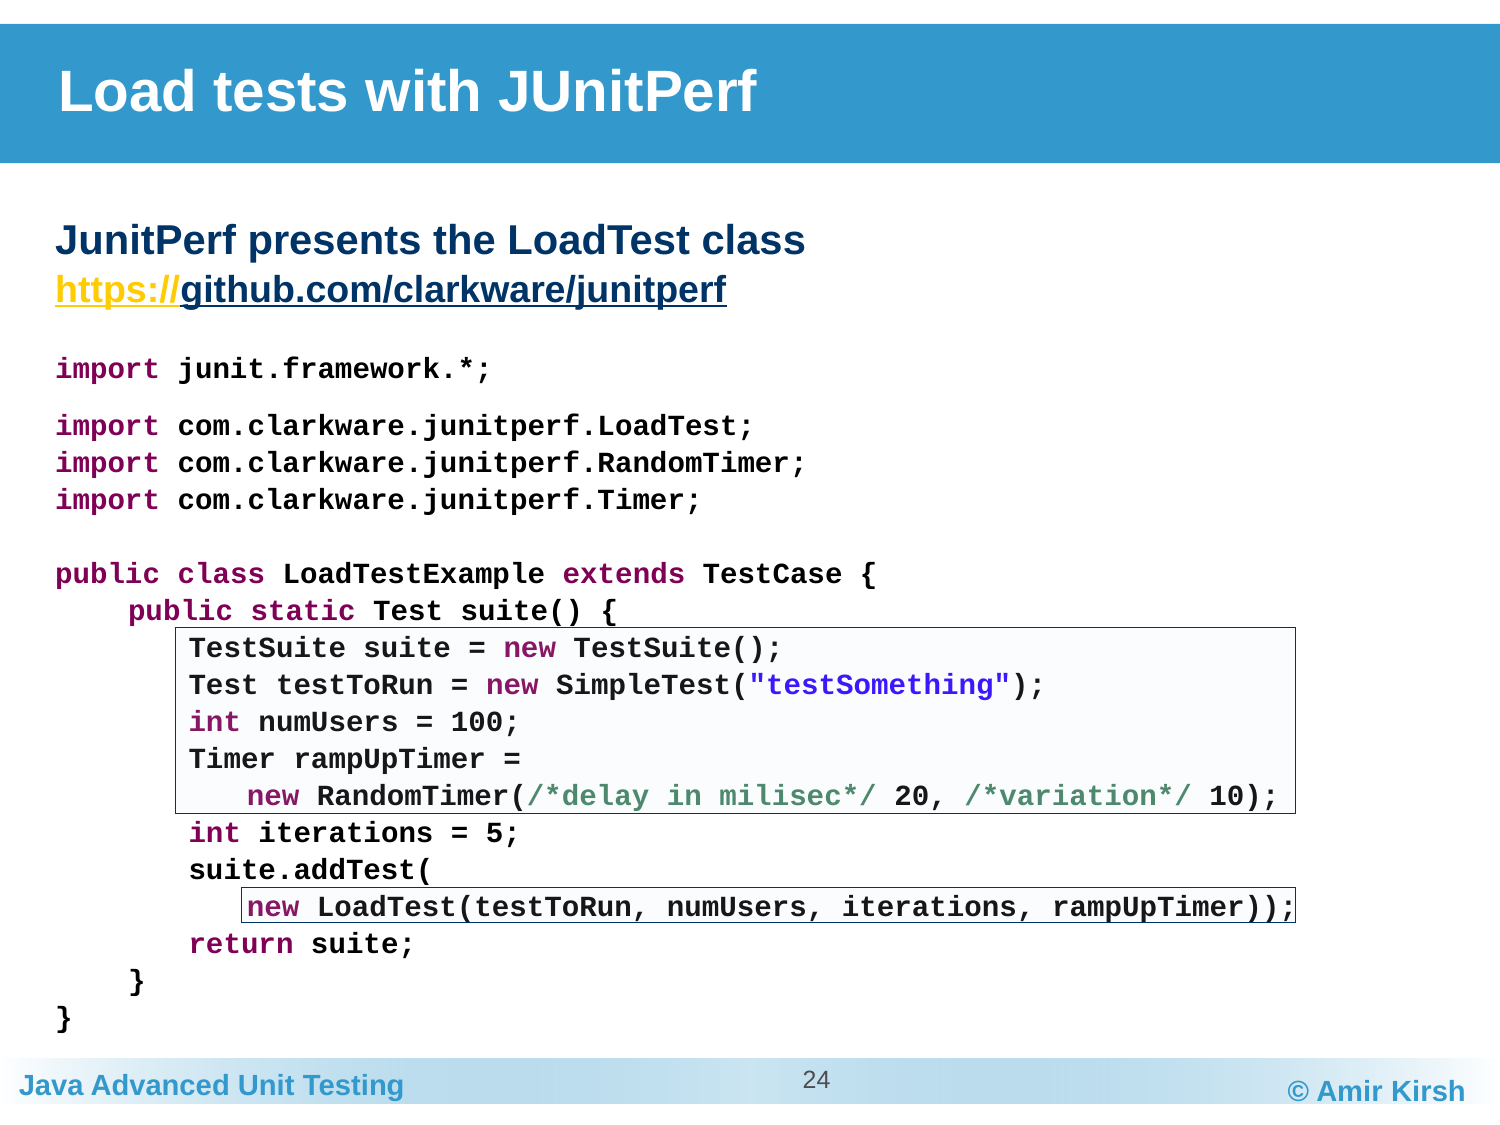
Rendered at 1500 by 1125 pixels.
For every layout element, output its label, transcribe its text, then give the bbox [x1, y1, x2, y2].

text_box [174, 627, 1295, 814]
slide_number 24 [737, 1065, 897, 1113]
text_box [240, 887, 1296, 923]
title Load tests with JUnitPerf [0, 23, 1500, 164]
text_box JunitPerf presents the LoadTest class https://github.com/clarkware/junitperf import junit.framework.*; import com.clarkware.junitperf.LoadTest; import com.clarkware.junitperf.RandomTimer; import com.clarkware.junitperf.Timer; public class LoadTestExample extends TestCase { public static Test suite() { TestSuite suite = new TestSuite(); Test testToRun = new SimpleTest("testSomething"); int numUsers = 100; Timer rampUpTimer = new RandomTimer(/*delay in milisec*/ 20, /*variation*/ 10); int iterations = 5; suite.addTest( new LoadTest(testToRun, numUsers, iterations, rampUpTimer)); return suite; } } [55, 191, 1461, 1034]
